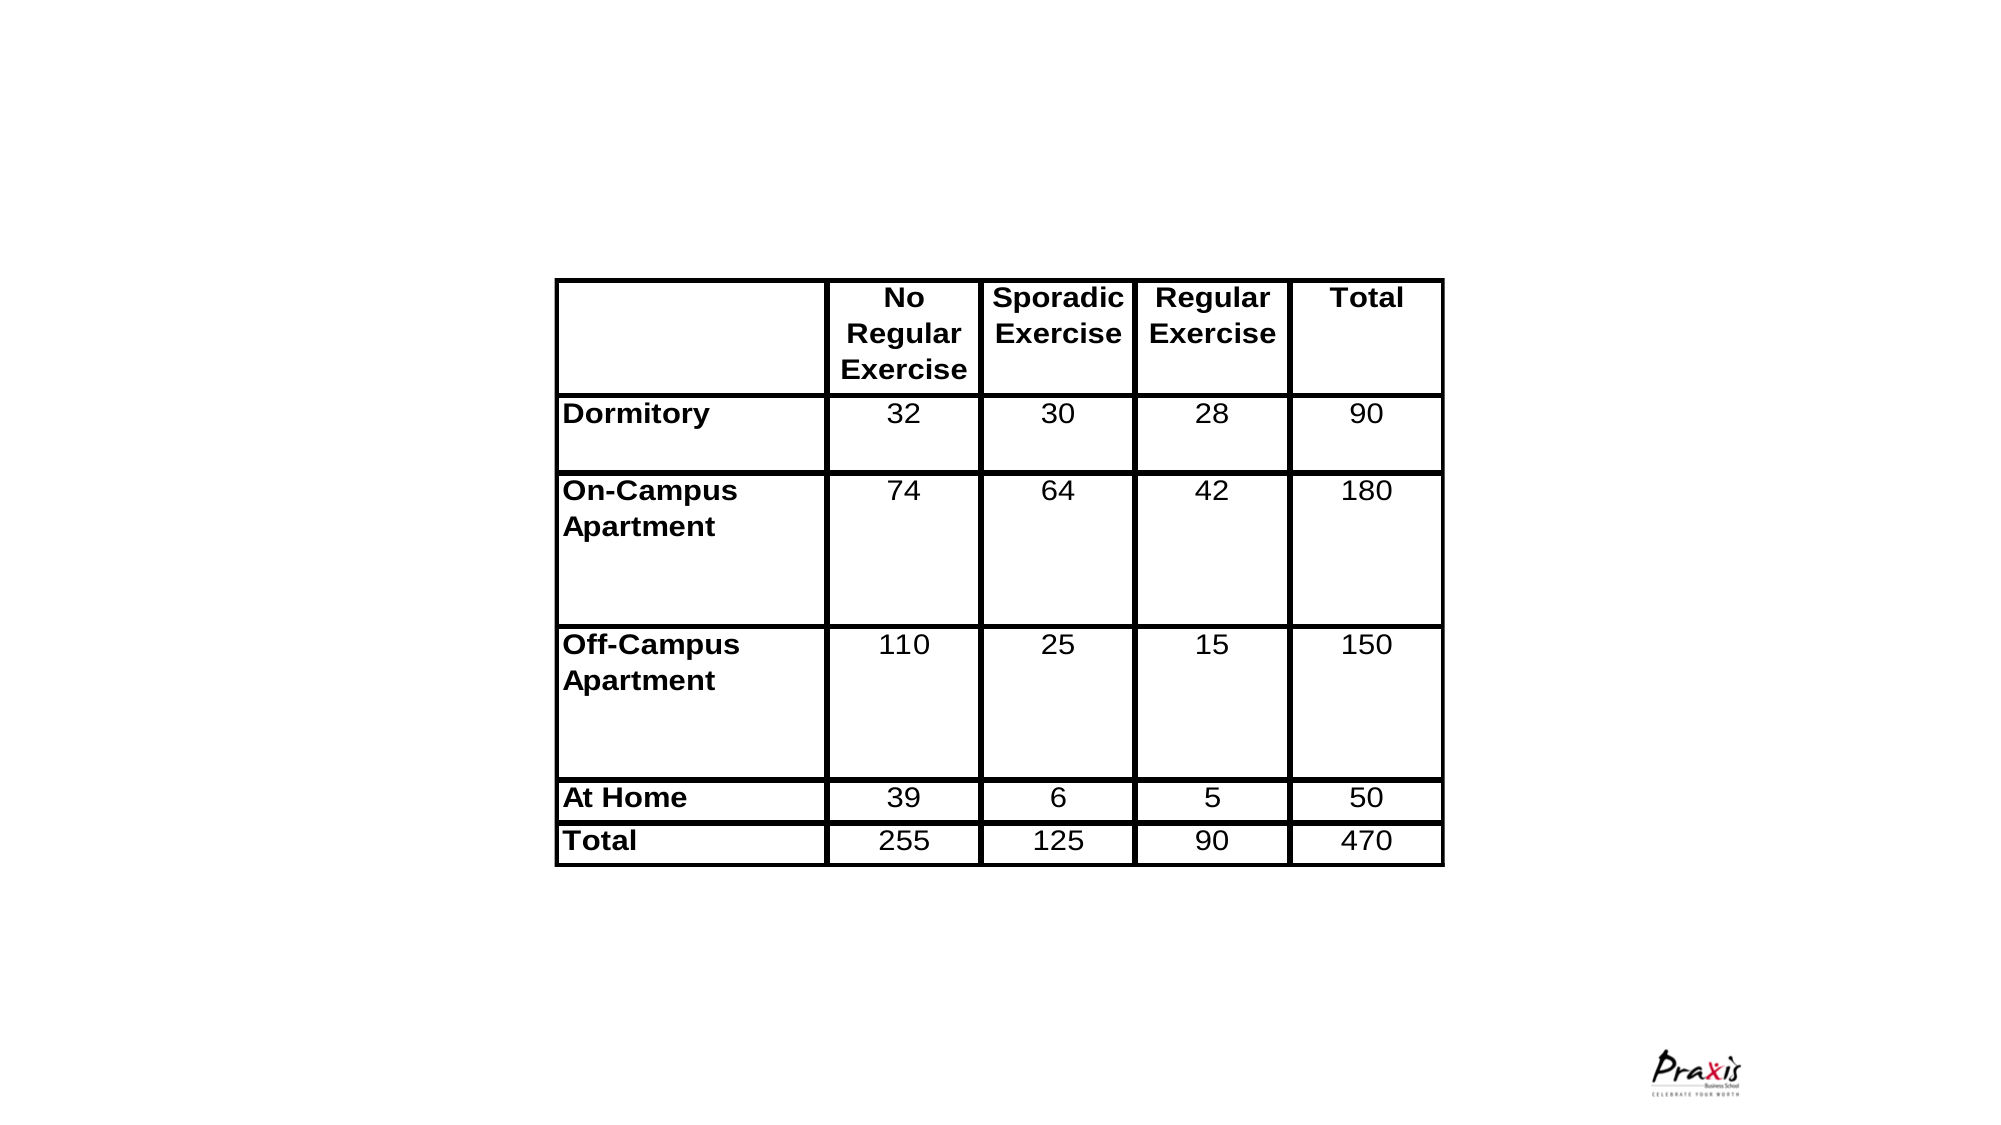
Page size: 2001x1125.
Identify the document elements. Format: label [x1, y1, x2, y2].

list [554, 278, 1446, 868]
picture [1644, 1022, 1750, 1125]
